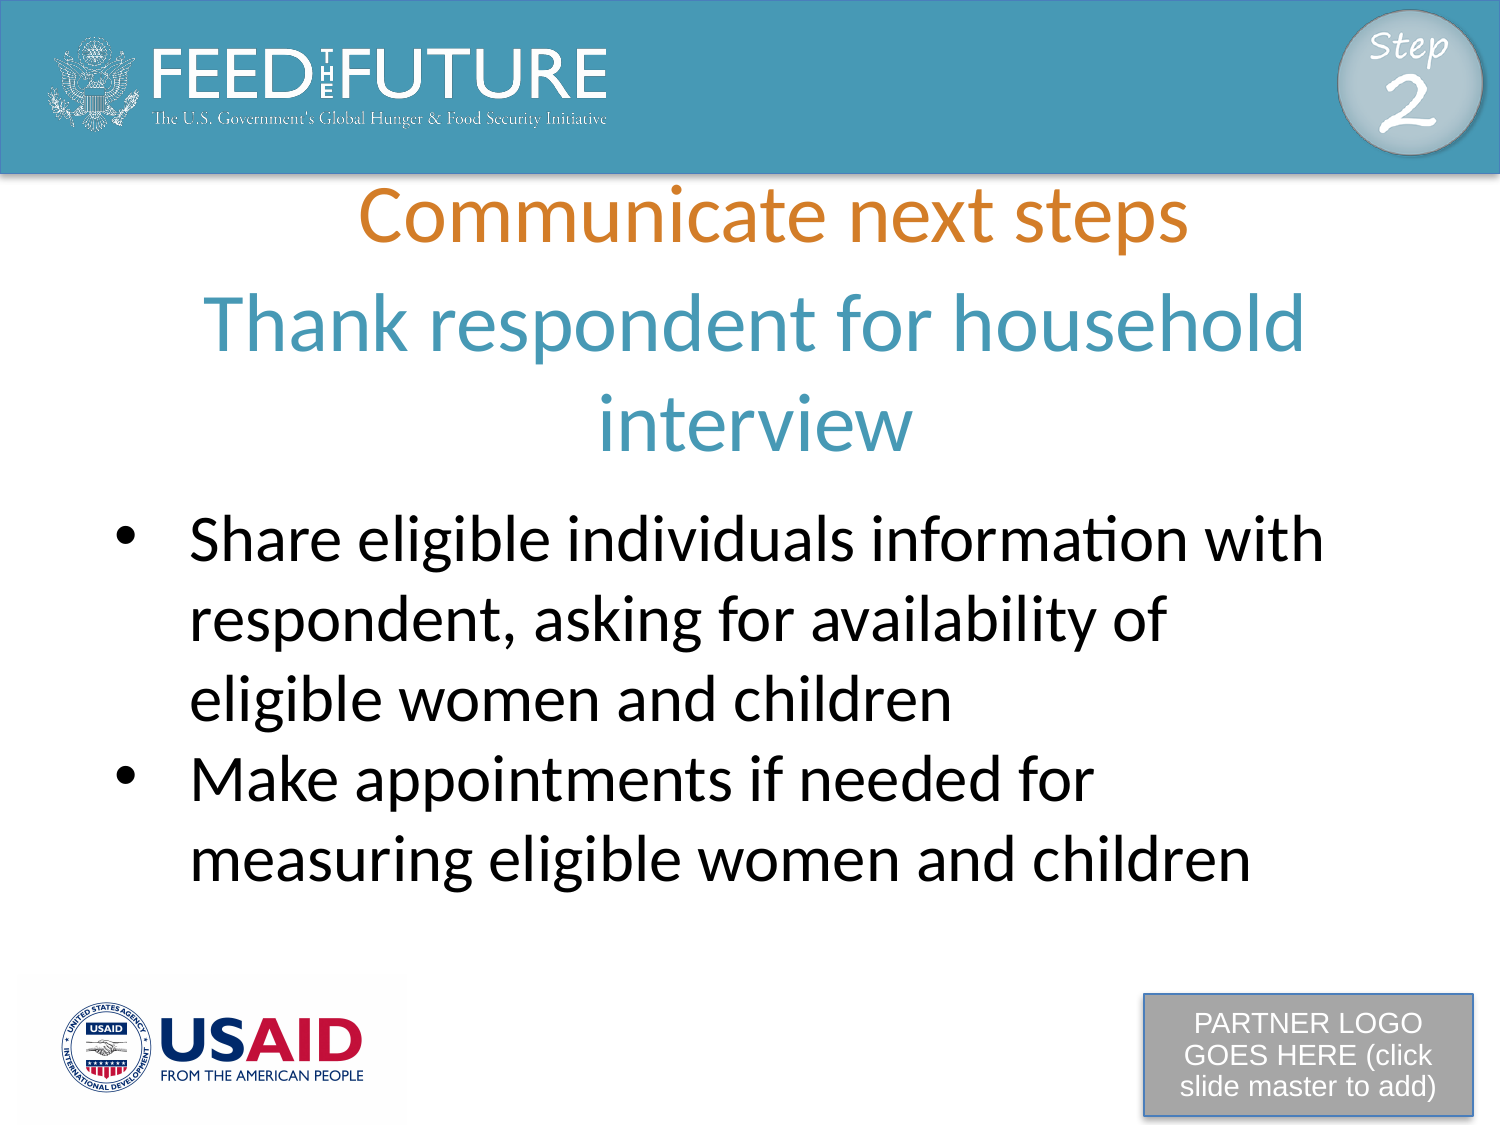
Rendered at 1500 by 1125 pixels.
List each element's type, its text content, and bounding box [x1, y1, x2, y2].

picture [1334, 6, 1491, 170]
text_box Share eligible individuals information with respondent, asking for availability of eligible women and children Make appointments if needed for measuring eligible women and children [99, 487, 1374, 902]
text_box Thank respondent for household interview [149, 261, 1363, 476]
picture [17, 974, 407, 1125]
title Communicate next steps [212, 152, 1337, 252]
